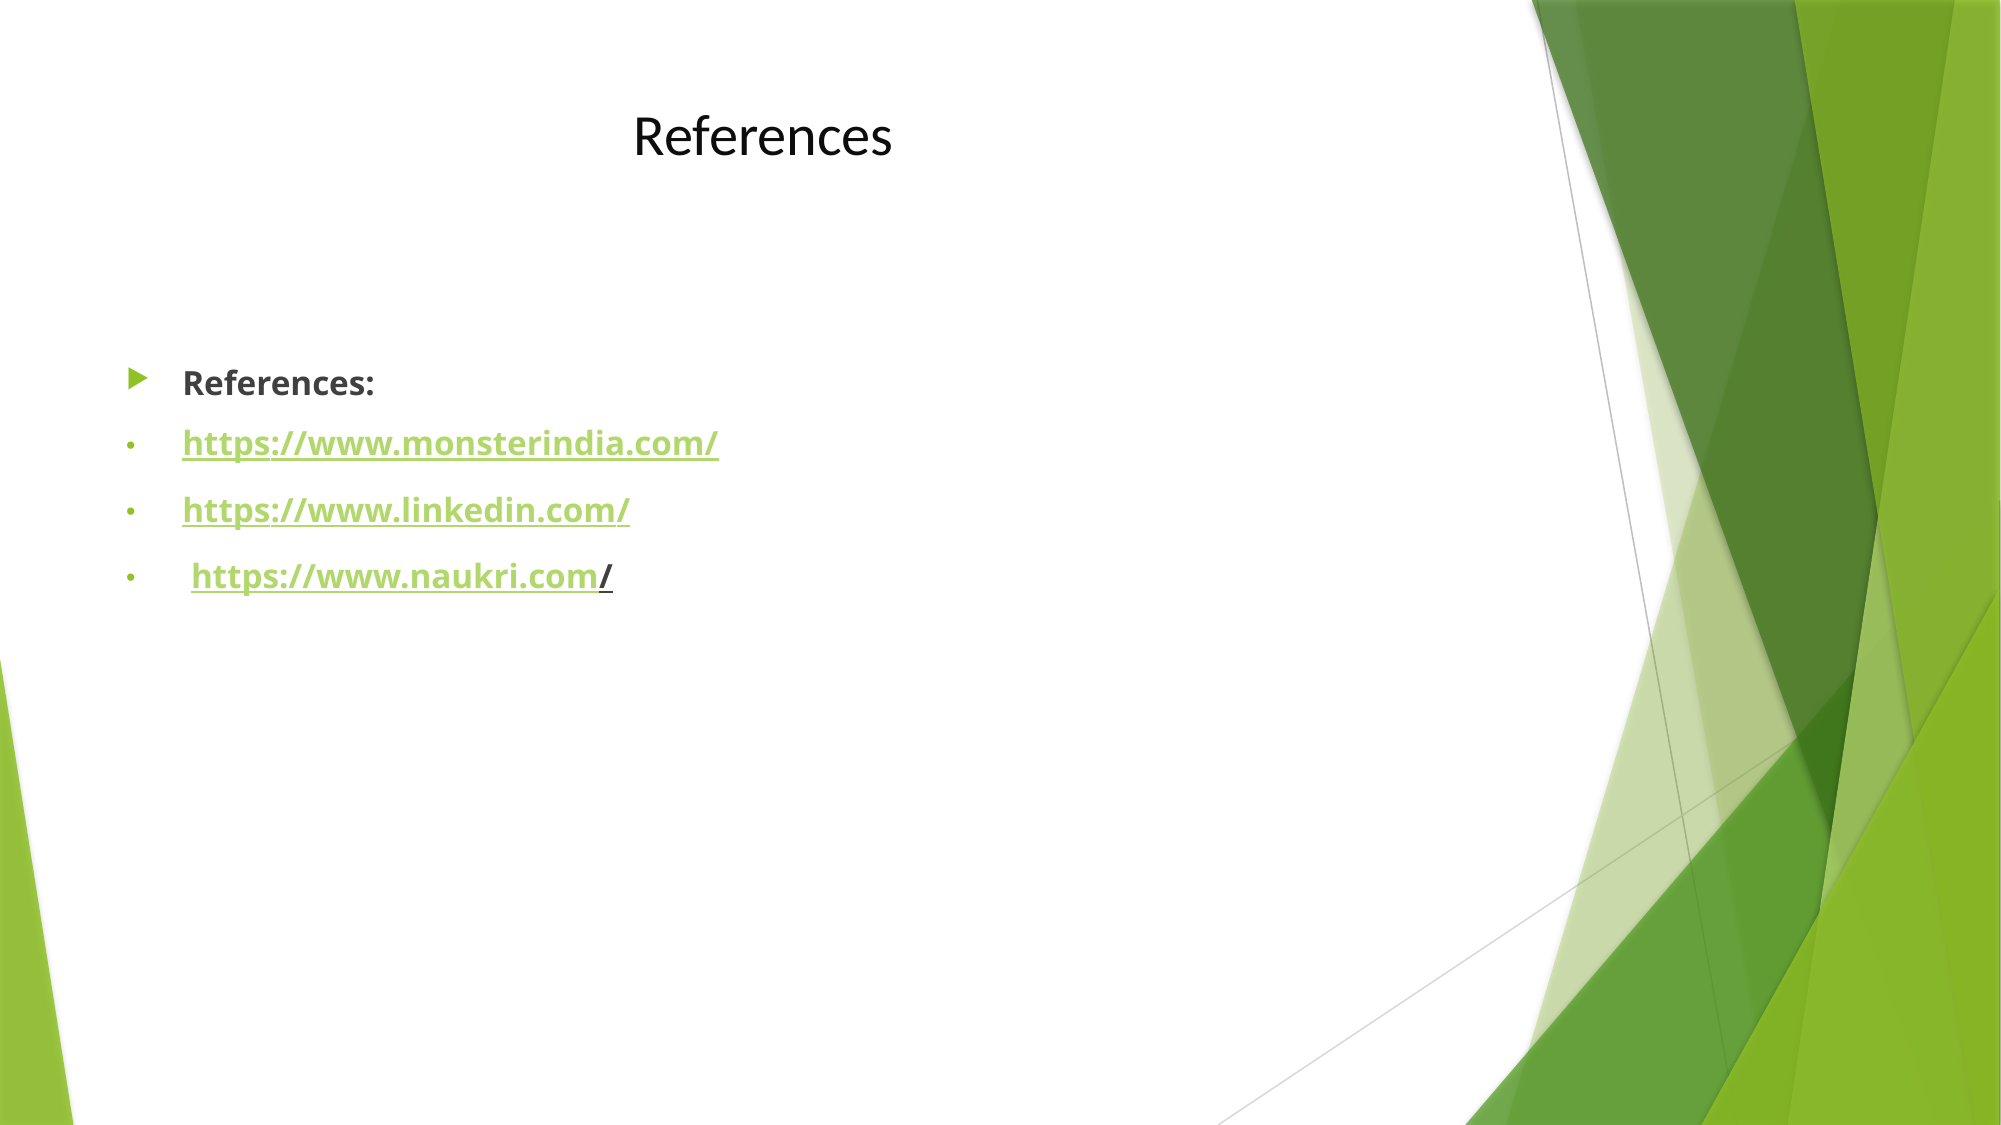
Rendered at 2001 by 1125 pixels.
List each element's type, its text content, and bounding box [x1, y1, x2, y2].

title References [58, 89, 1469, 306]
list References: https://www.monsterindia.com/ https://www.linkedin.com/ https://www.naukri.com/ [111, 354, 1522, 609]
